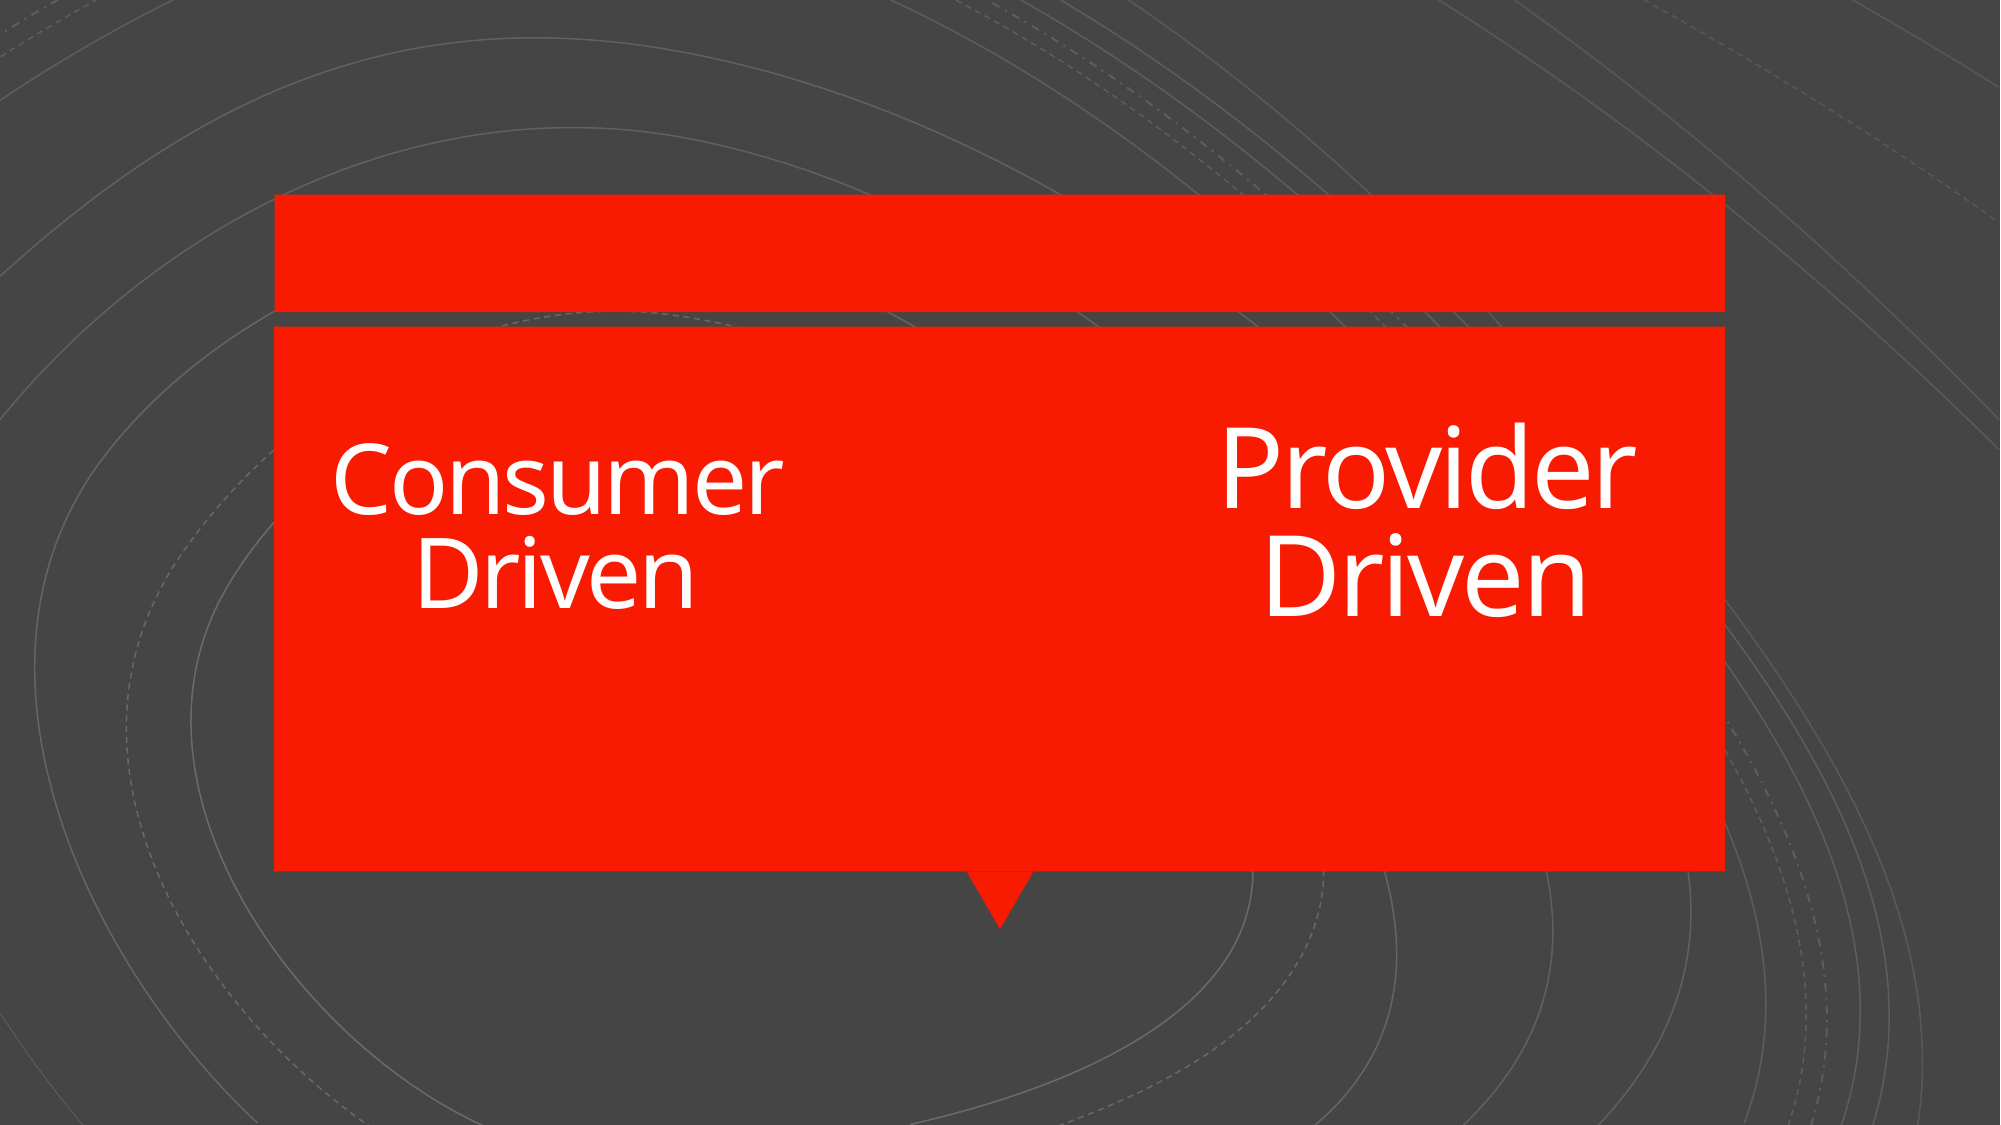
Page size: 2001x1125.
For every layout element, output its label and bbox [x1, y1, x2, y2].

text_box [0, 0, 2000, 1125]
text_box [273, 194, 1726, 930]
